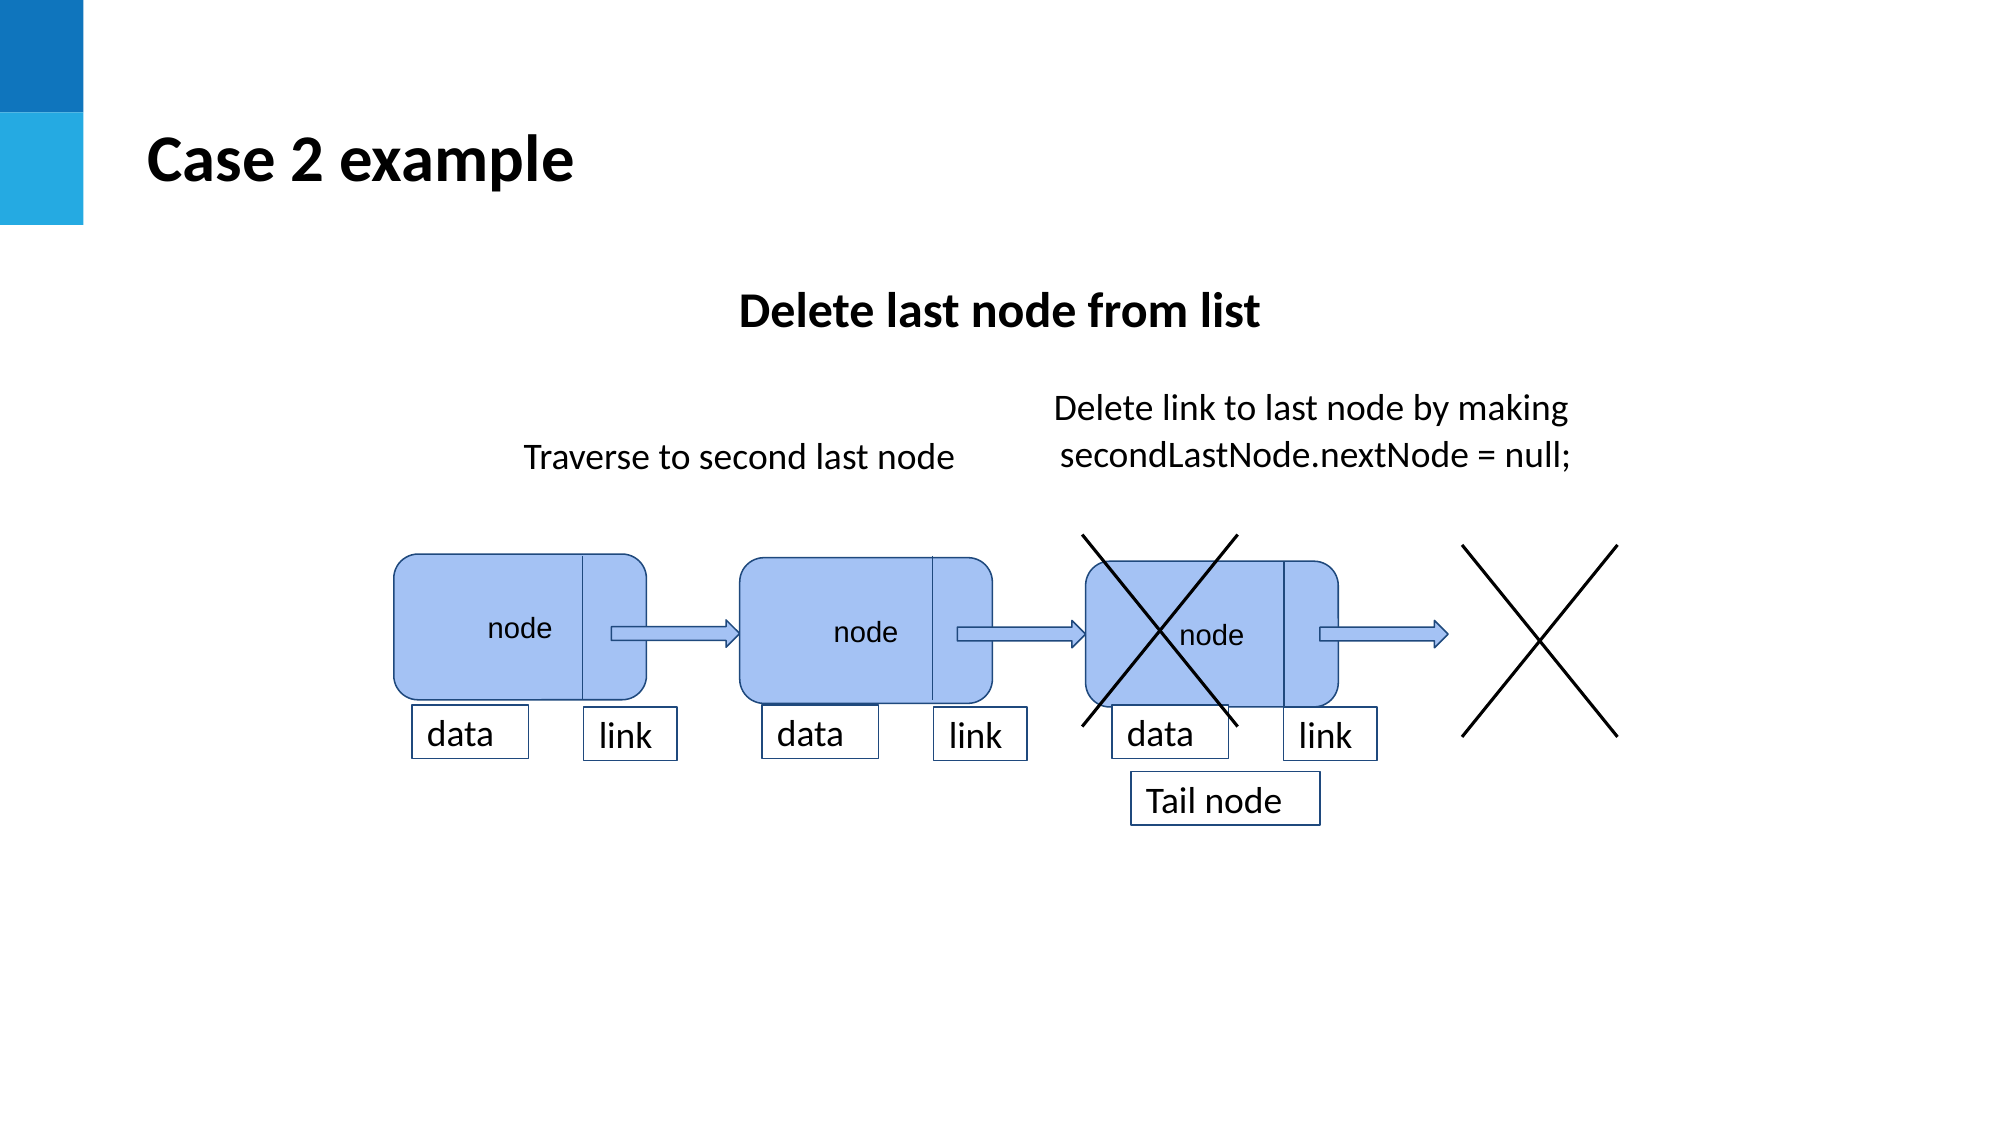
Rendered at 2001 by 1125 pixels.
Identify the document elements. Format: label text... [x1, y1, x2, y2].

text_box Delete link to last node by making secondLastNode.nextNode = null; [957, 377, 1675, 513]
text_box node [744, 557, 993, 704]
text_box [1081, 534, 1238, 727]
text_box Case 2 example [117, 86, 1484, 222]
text_box Traverse to second last node [465, 409, 957, 500]
text_box Delete last node from list [610, 262, 1389, 353]
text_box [1085, 544, 1618, 826]
text_box link [933, 707, 1027, 761]
text_box [957, 620, 1076, 648]
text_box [393, 553, 740, 761]
text_box data [761, 704, 879, 759]
